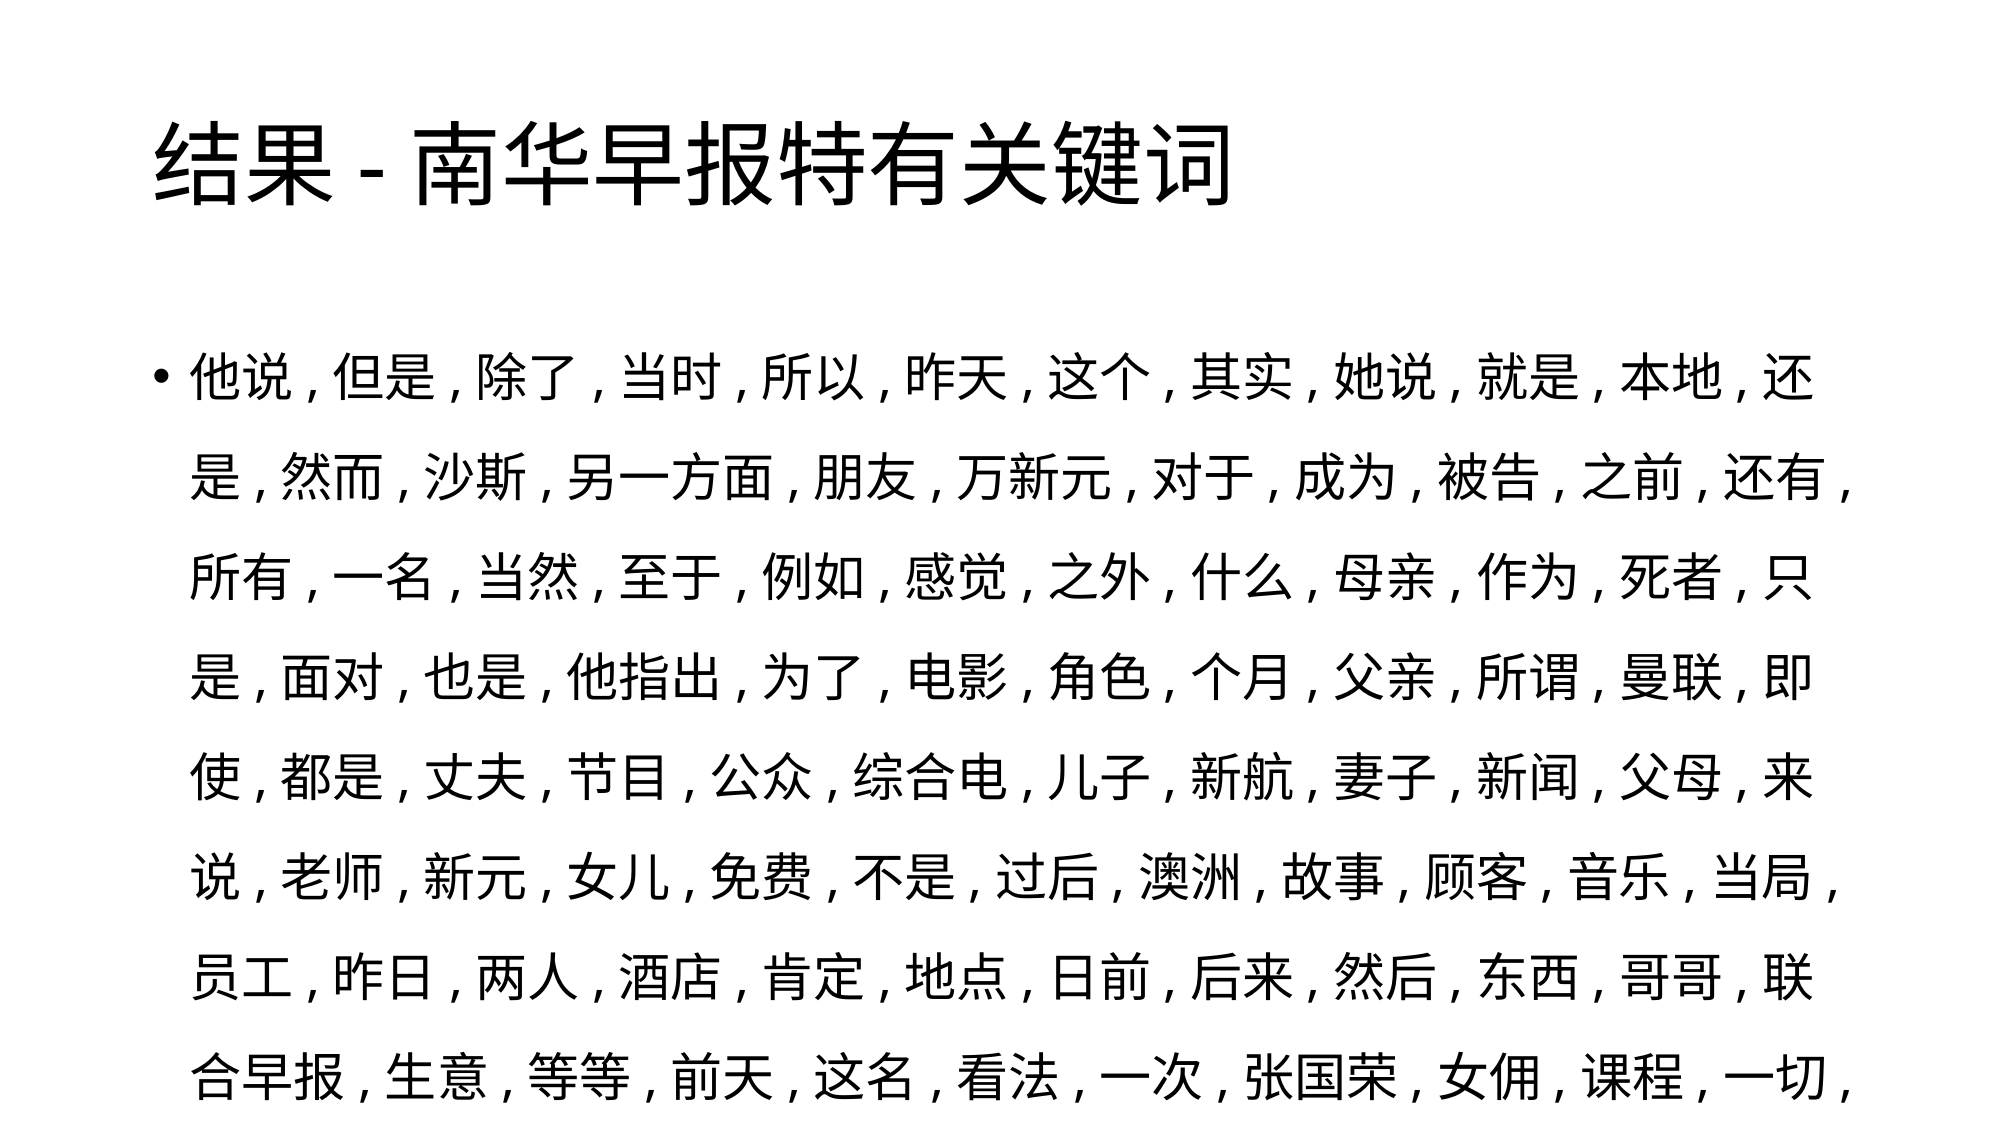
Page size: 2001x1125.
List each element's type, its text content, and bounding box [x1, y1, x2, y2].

list 他说,但是,除了,当时,所以,昨天,这个,其实,她说,就是,本地,还是,然而,沙斯,另一方面,朋友,万新元,对于,成为,被告,之前,还有,所有,一名,当然,至于,例如,感觉,之外,什么,母亲,作为,死者,只是,面对,也是,他指出,为了,电影,角色,个月,父亲,所谓,曼联,即使,都是,丈夫,节目,公众,综合电,儿子,新航,妻子,新闻,父母,来说,老师,新元,女儿,免费,不是,过后,澳洲,故事,顾客,音乐,当局,员工,昨日,两人,酒店,肯定,地点,日前,后来,然后,东西,哥哥,联合早报,生意,等等,前天,这名,看法,一次,张国荣,女佣,课程,一切,做法,手机,马国,反应,事情,妈妈,突然,大约,昨晚,读者,两个 [137, 299, 1863, 1014]
title 结果-南华早报特有关键词 [137, 59, 1863, 278]
